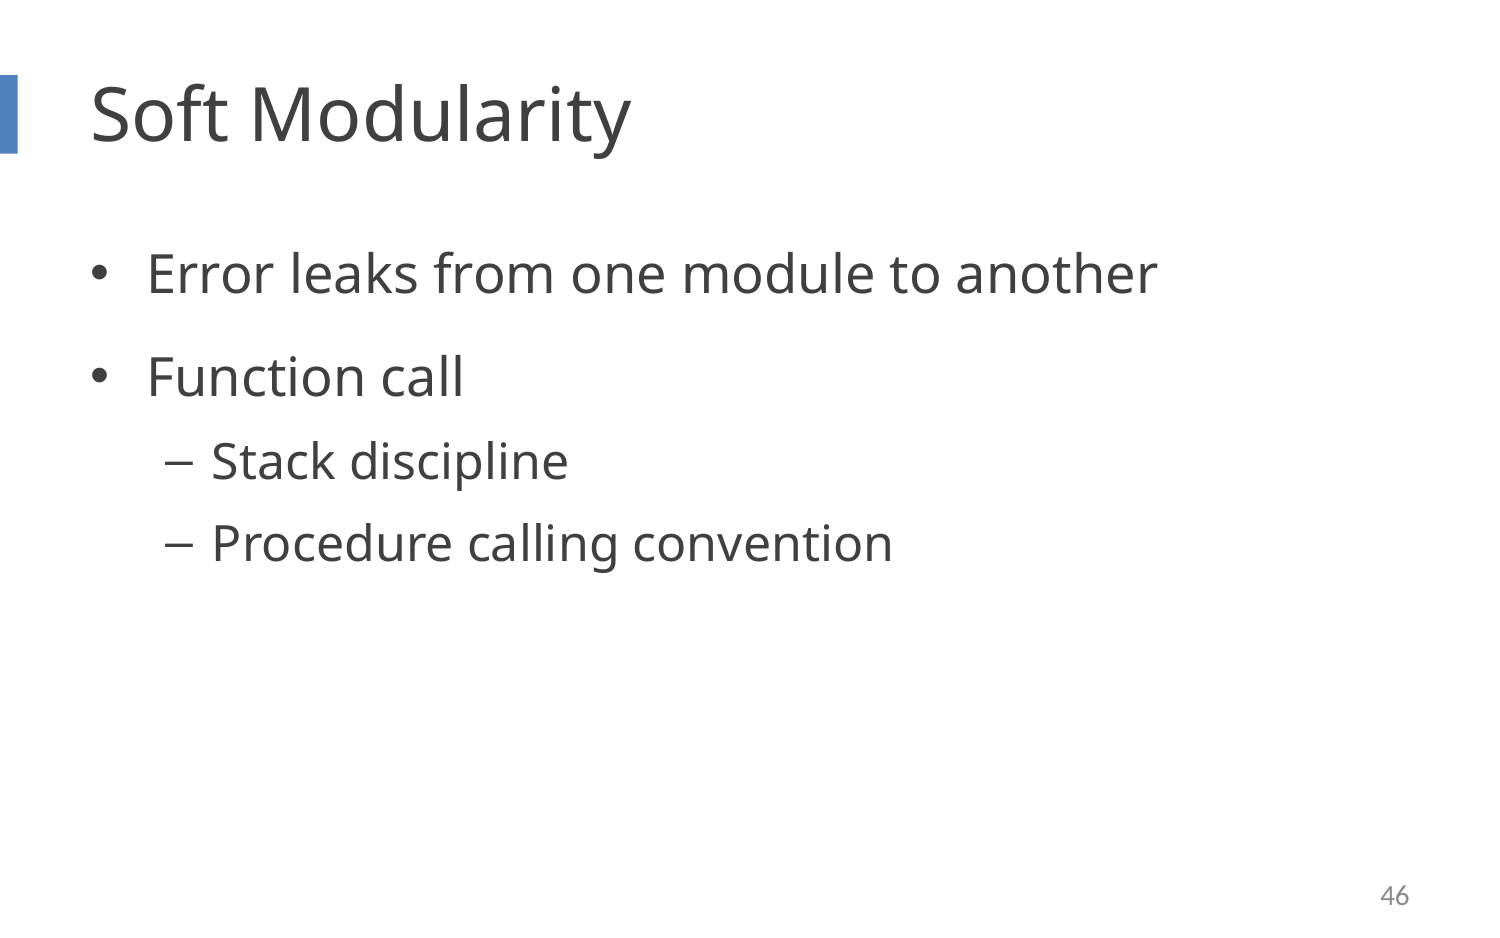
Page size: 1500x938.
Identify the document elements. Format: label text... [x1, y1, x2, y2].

slide_number 46 [1074, 868, 1425, 919]
list Error leaks from one module to another Function call Stack discipline Procedure calling convention [75, 218, 1425, 838]
title Soft Modularity [75, 37, 1425, 186]
